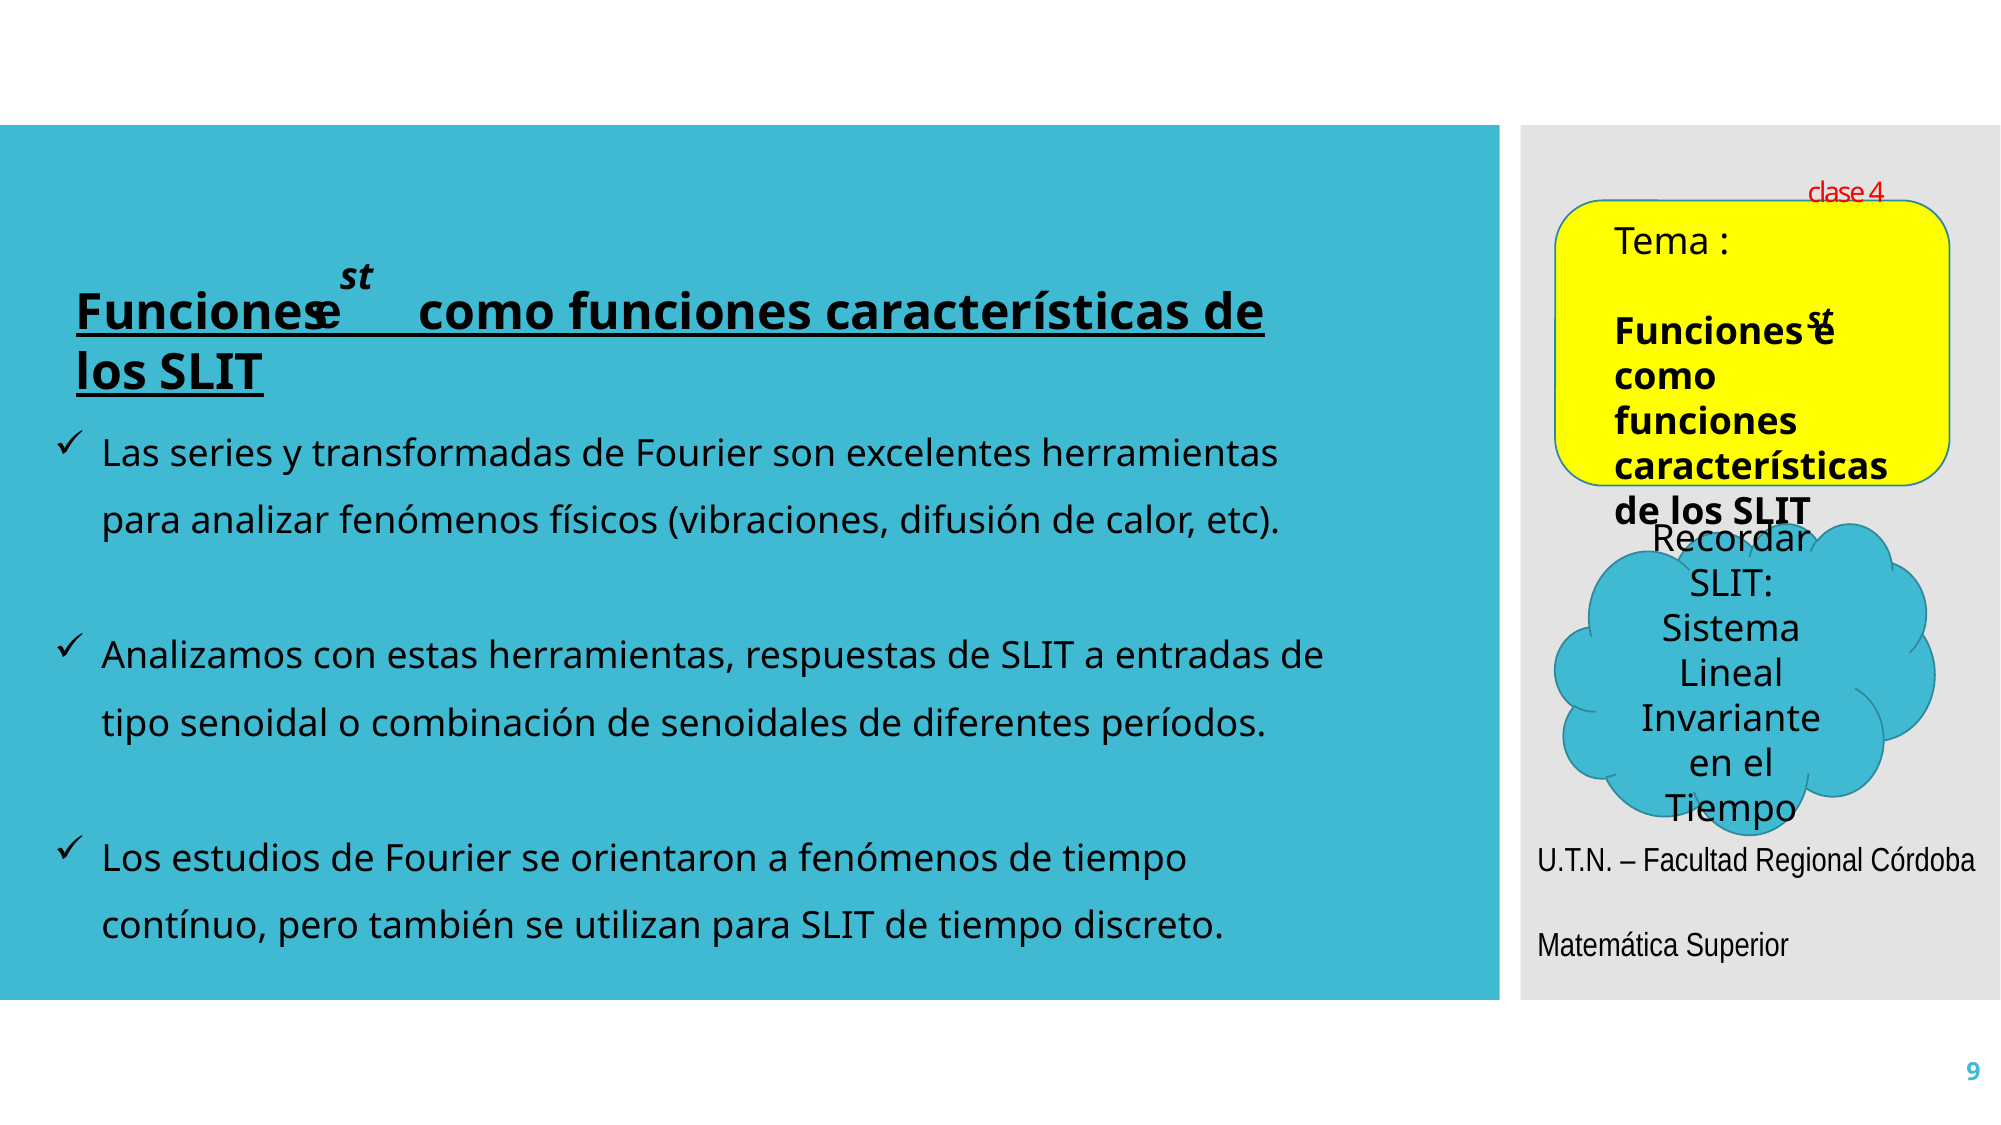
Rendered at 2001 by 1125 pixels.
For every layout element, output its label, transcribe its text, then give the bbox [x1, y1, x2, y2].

text_box st [1792, 292, 1852, 343]
text_box [1923, 216, 1951, 482]
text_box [298, 244, 416, 347]
text_box [1554, 199, 1792, 487]
subtitle U.T.N. – Facultad Regional Córdoba Matemática Superior [1522, 811, 2000, 975]
text_box Funciones como funciones características de los SLIT [61, 272, 1297, 398]
slide_number 9 [1744, 1042, 1996, 1103]
title clase 4 [1792, 110, 1986, 216]
text_box Recordar SLIT: Sistema Lineal Invariante en el Tiempo [1553, 523, 1936, 837]
text_box Las series y transformadas de Fourier son excelentes herramientas para analizar fenómenos físicos (vibraciones, difusión de calor, etc). Analizamos con estas herramientas, respuestas de SLIT a entradas de tipo senoidal o combinación de senoidales de diferentes períodos. Los estudios de Fourier se orientaron a fenómenos de tiempo contínuo, pero también se utilizan para SLIT de tiempo discreto. [39, 398, 1369, 954]
text_box Tema : Funciones e como funciones características de los SLIT [1599, 209, 1923, 589]
